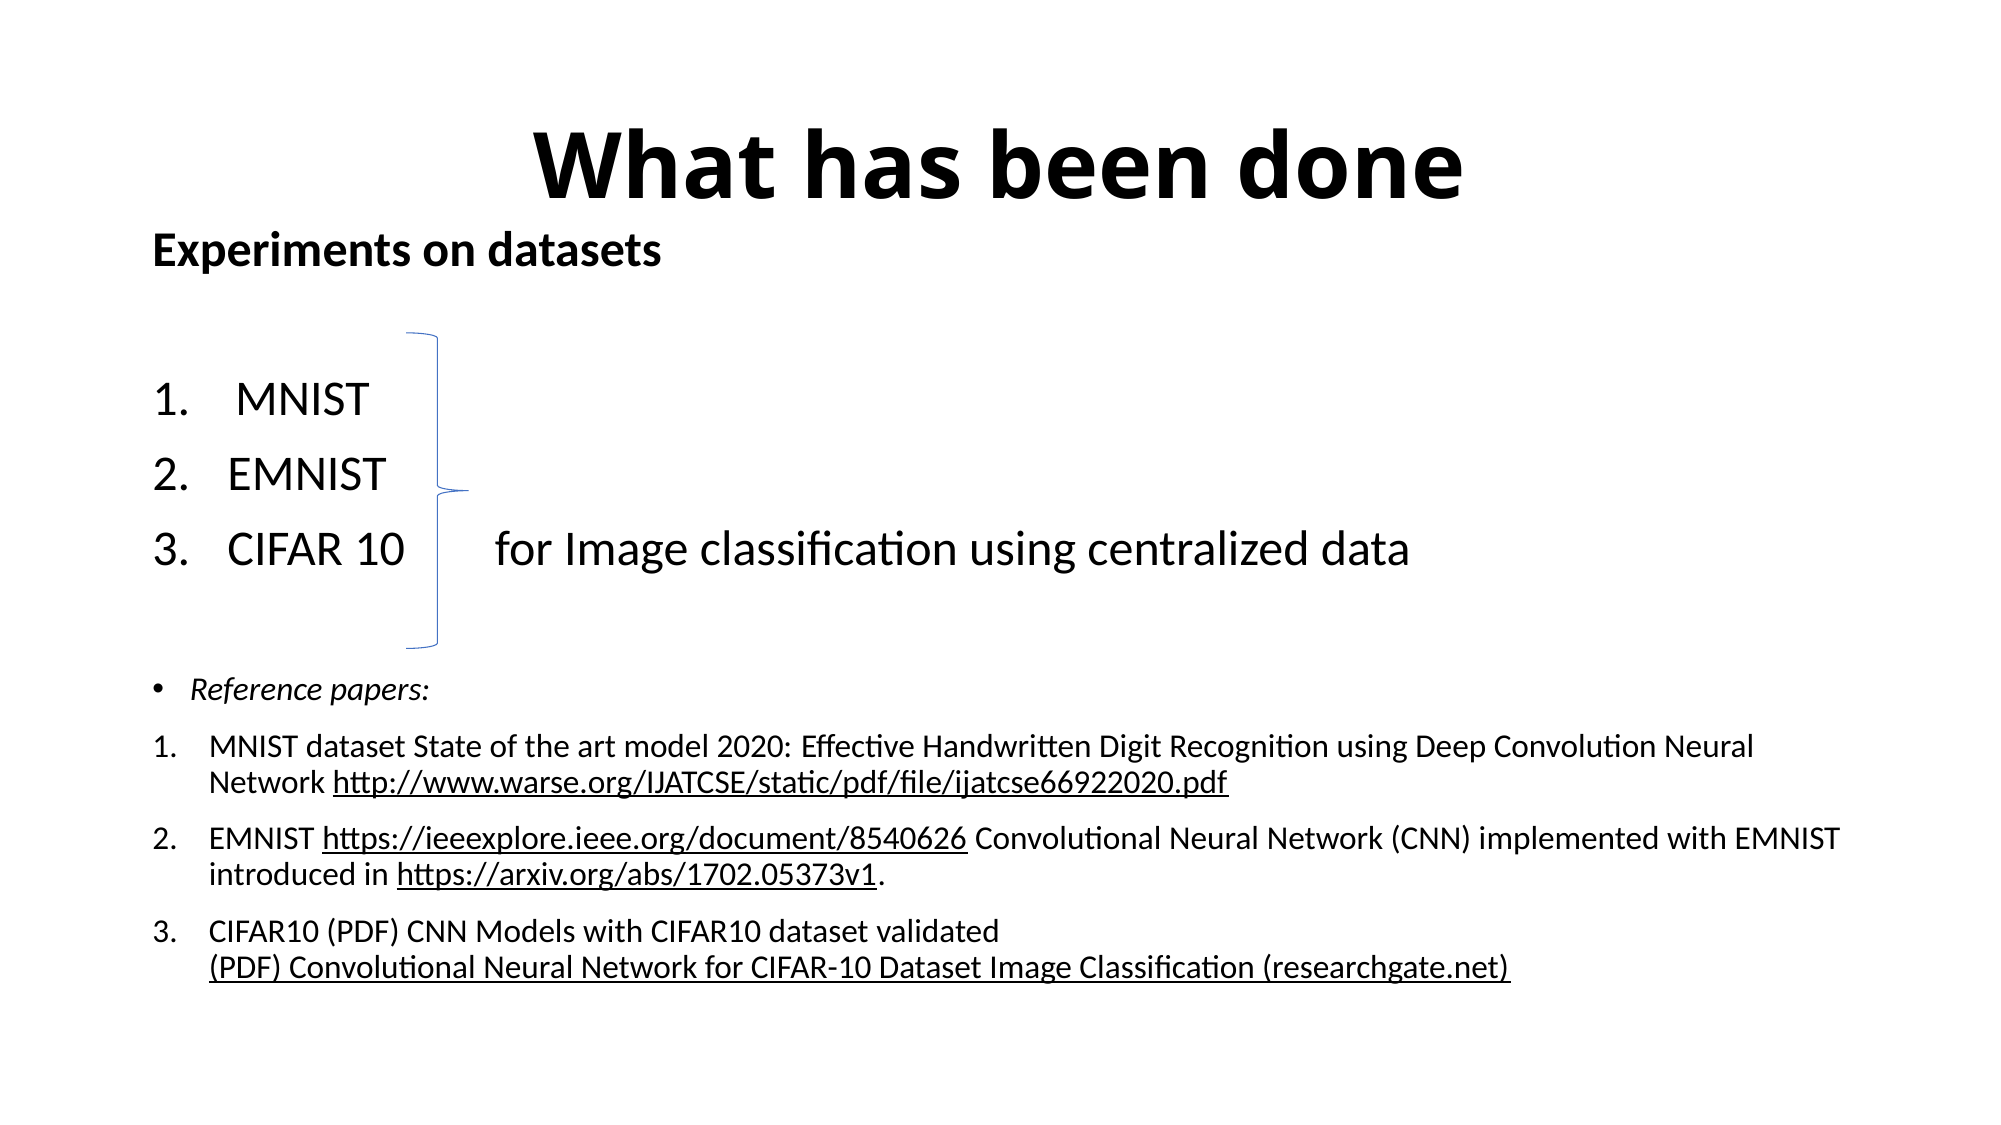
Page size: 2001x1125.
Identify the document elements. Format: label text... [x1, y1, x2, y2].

text_box [406, 332, 469, 649]
title What has been done [137, 59, 1863, 215]
list Experiments on datasets 1. MNIST EMNIST CIFAR 10 for Image classification using centralized data Reference papers: MNIST dataset State of the art model 2020: Effective Handwritten Digit Recognition using Deep Convolution Neural Network http://www.warse.org/IJATCSE/static/pdf/file/ijatcse66922020.pdf EMNIST https://ieeexplore.ieee.org/document/8540626 Convolutional Neural Network (CNN) implemented with EMNIST introduced in https://arxiv.org/abs/1702.05373v1. CIFAR10 (PDF) CNN Models with CIFAR10 dataset validated (PDF) Convolutional Neural Network for CIFAR-10 Dataset Image Classification (researchgate.net) [137, 215, 1863, 1014]
